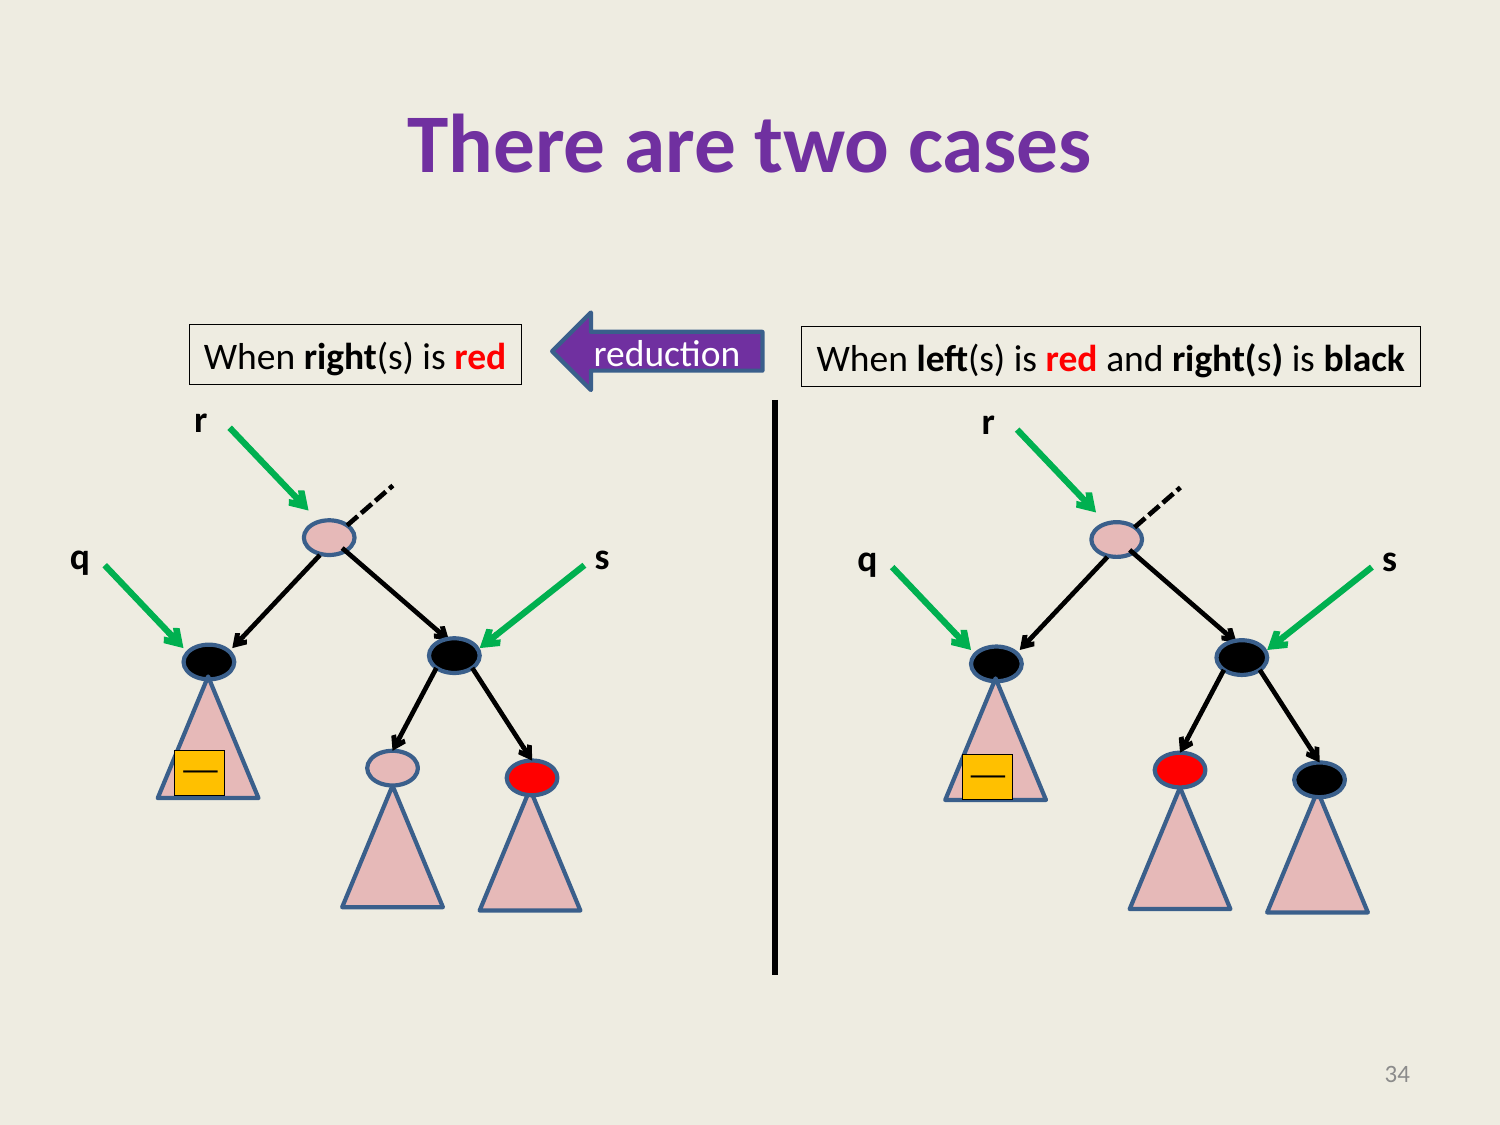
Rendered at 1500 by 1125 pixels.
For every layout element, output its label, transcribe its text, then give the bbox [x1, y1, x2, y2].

text_box reduction [628, 329, 765, 373]
text_box reduction [577, 310, 594, 323]
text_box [54, 324, 626, 911]
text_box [774, 326, 1426, 976]
slide_number 34 [1074, 1042, 1425, 1103]
title There are two cases [75, 45, 1425, 233]
